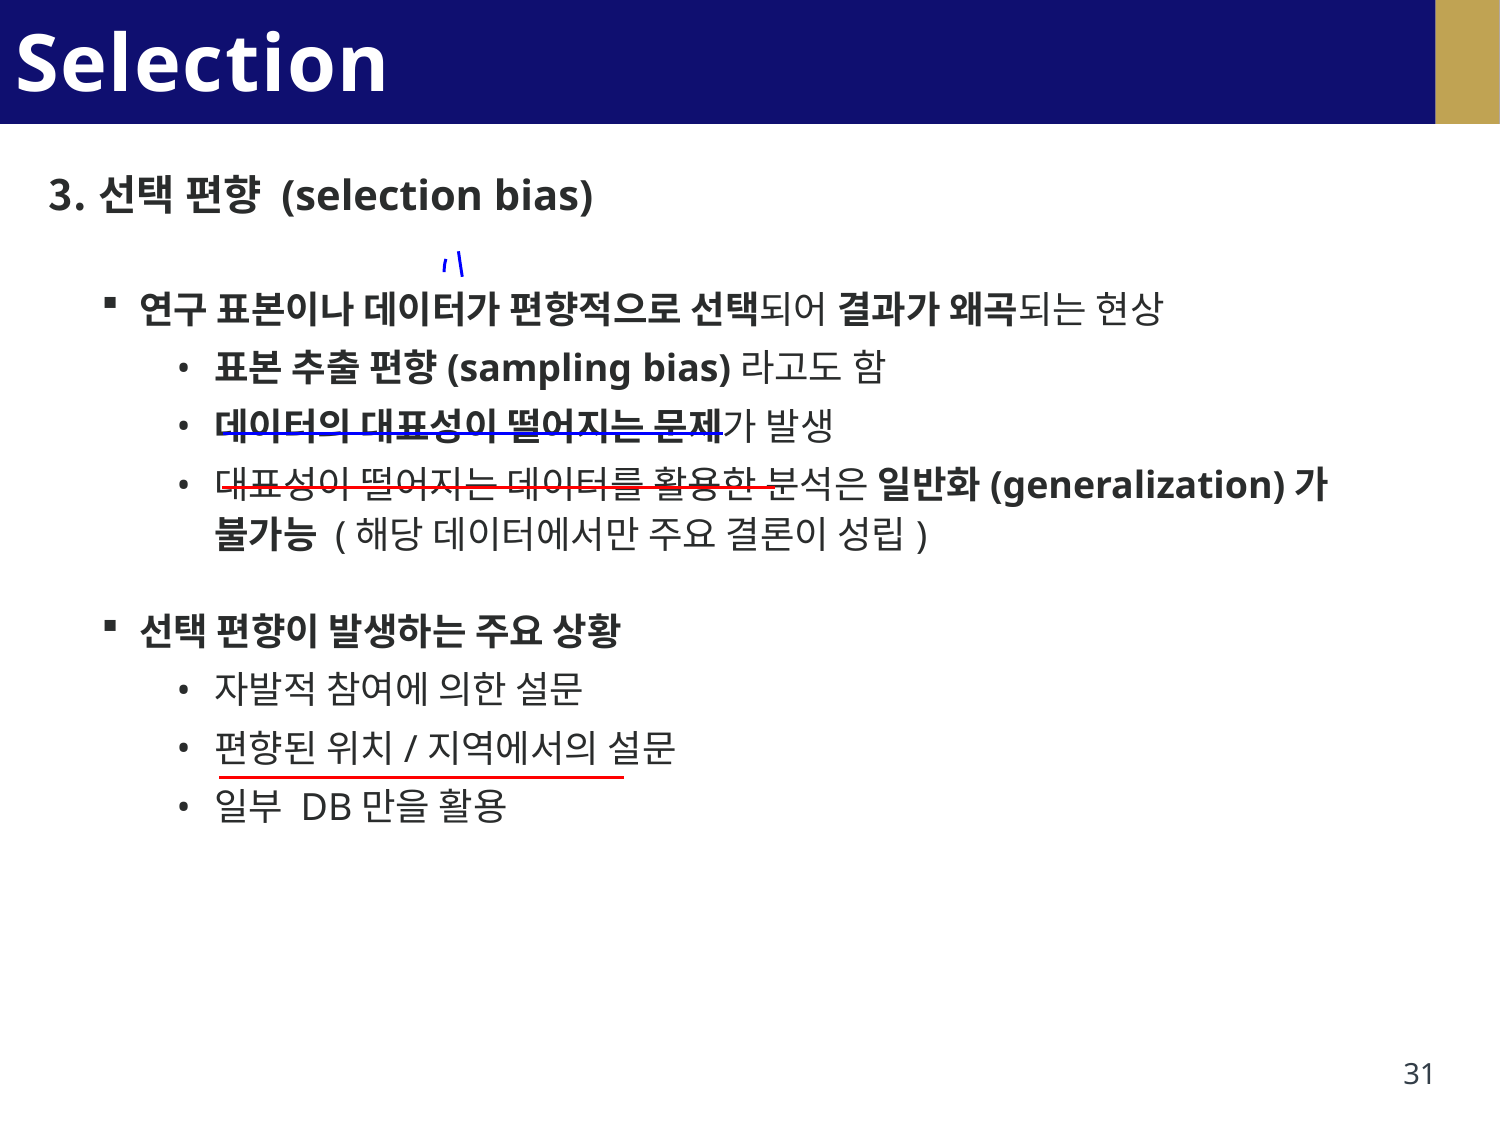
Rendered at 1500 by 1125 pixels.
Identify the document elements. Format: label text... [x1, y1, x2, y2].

slide_number 31 [1397, 1050, 1442, 1125]
text_box 선택 편향 (selection bias) 연구 표본이나 데이터가 편향적으로 선택되어 결과가 왜곡되는 현상 표본 추출 편향(sampling bias)라고도 함 데이터의 대표성이 떨어지는 문제가 발생 대표성이 떨어지는 데이터를 활용한 분석은 일반화(generalization)가 불가능 (해당 데이터에서만 주요 결론이 성립) 선택 편향이 발생하는 주요 상황 자발적 참여에 의한 설문 편향된 위치/지역에서의 설문 일부 DB만을 활용 [46, 166, 1388, 829]
title Selection Bias [12, 10, 564, 203]
